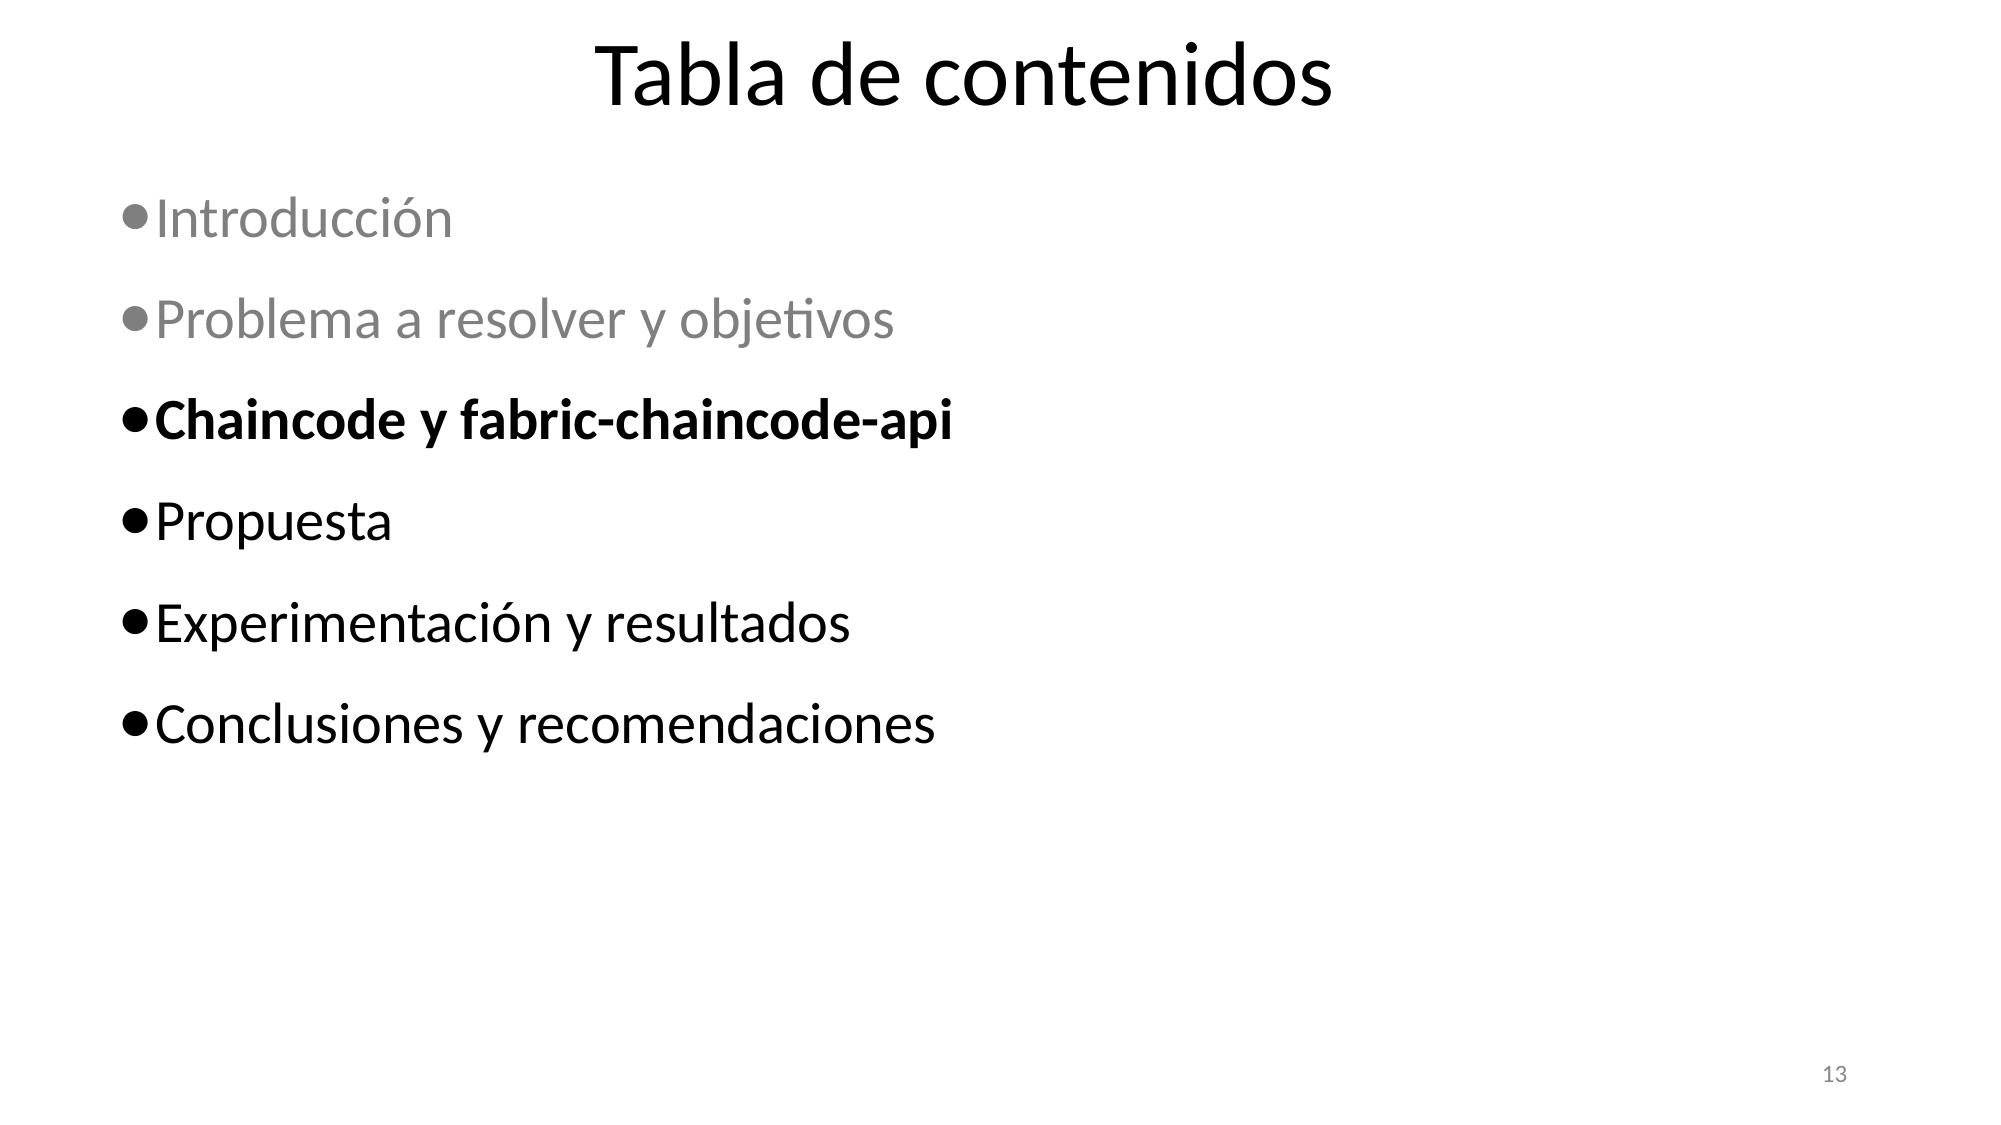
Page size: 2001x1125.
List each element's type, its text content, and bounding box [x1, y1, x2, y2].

slide_number ‹#› [1412, 1042, 1863, 1103]
list Introducción Problema a resolver y objetivos Chaincode y fabric-chaincode-api Propuesta Experimentación y resultados Conclusiones y recomendaciones [102, 160, 1828, 1104]
title Tabla de contenidos [102, 0, 1828, 160]
